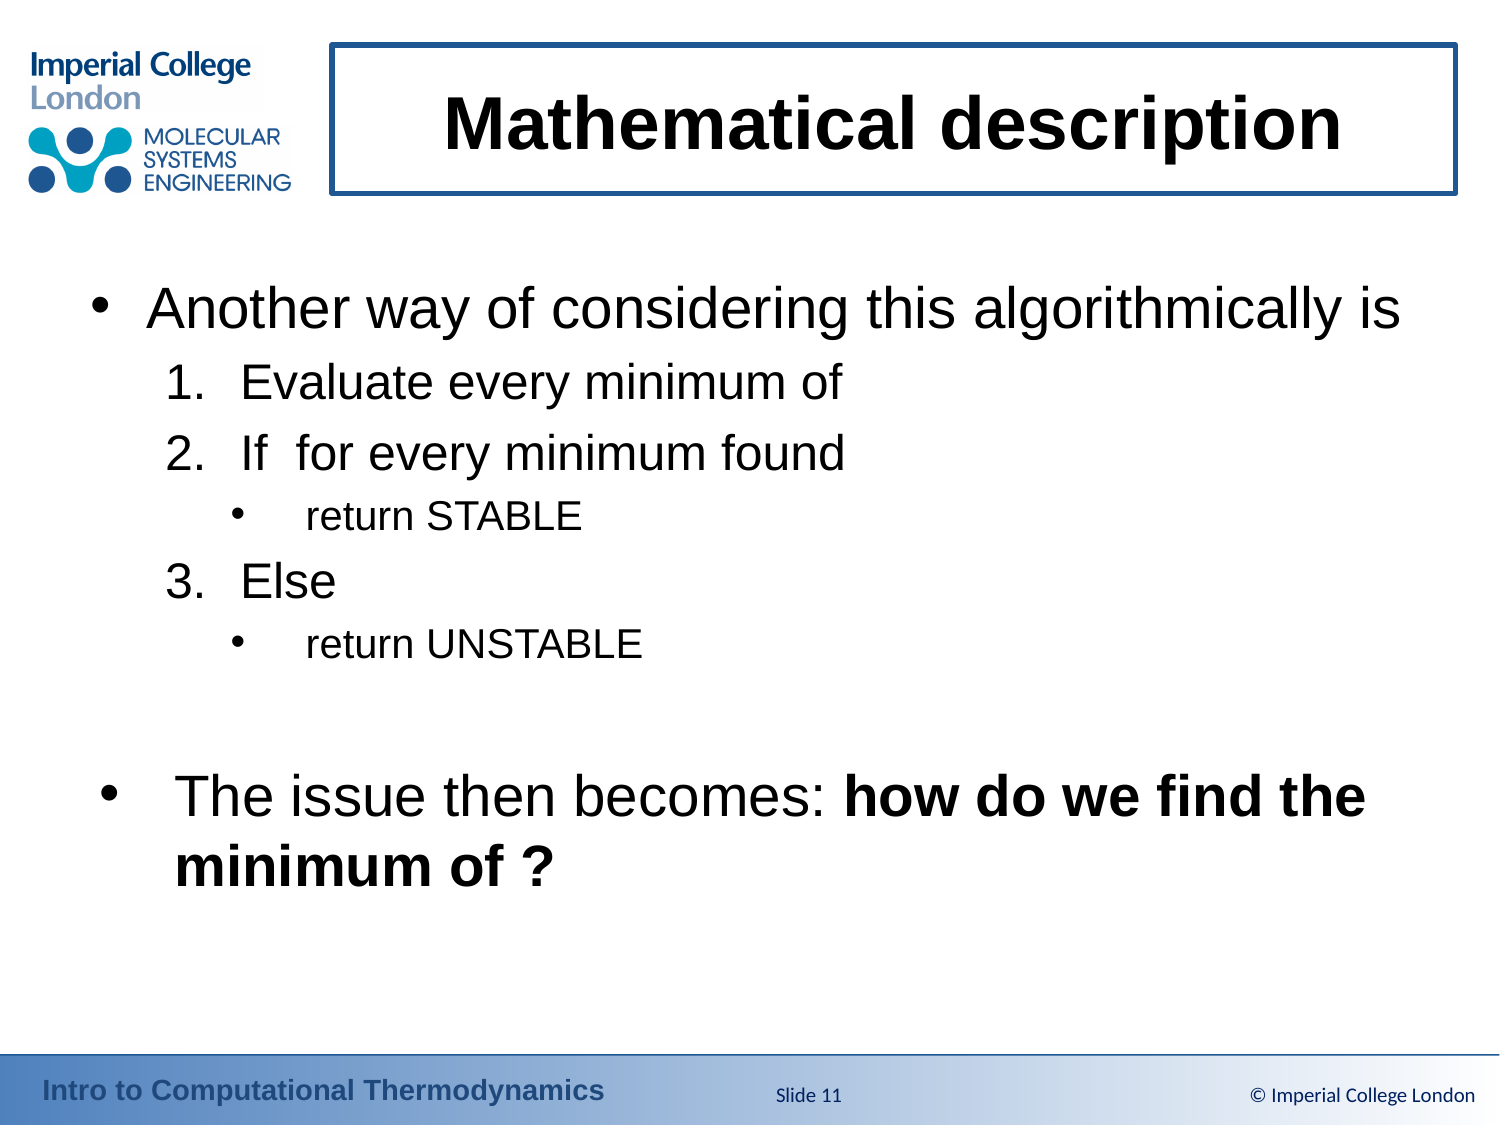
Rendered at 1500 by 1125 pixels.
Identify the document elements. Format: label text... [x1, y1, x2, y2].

footer © Imperial College London [1234, 1073, 1495, 1115]
title Mathematical description [329, 42, 1458, 196]
picture [27, 125, 293, 194]
picture [27, 45, 265, 113]
slide_number Slide 11 [667, 1073, 952, 1115]
